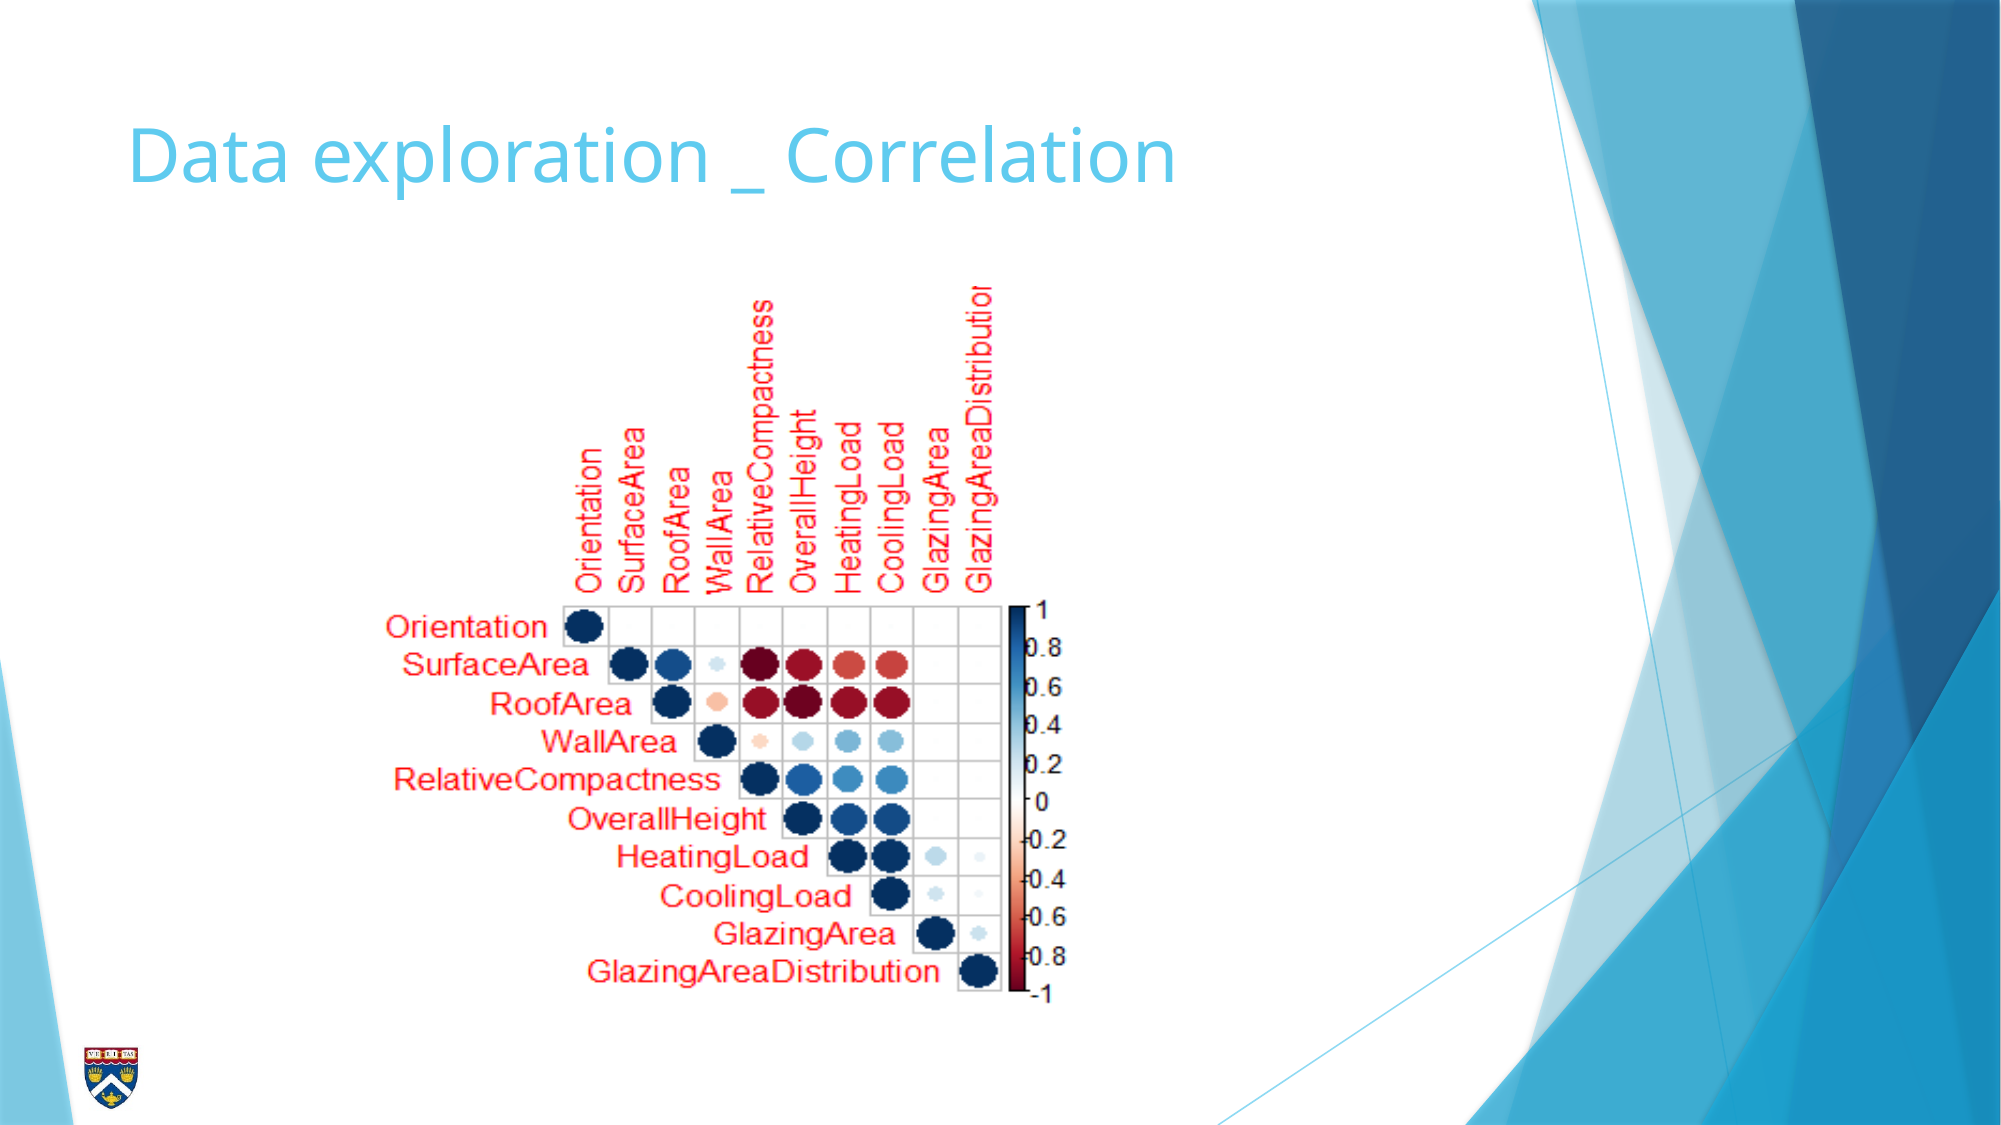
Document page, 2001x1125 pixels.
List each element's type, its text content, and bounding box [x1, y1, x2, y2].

picture [110, 286, 1141, 1009]
picture [77, 1044, 145, 1112]
title Data exploration _ Correlation [111, 99, 1522, 317]
